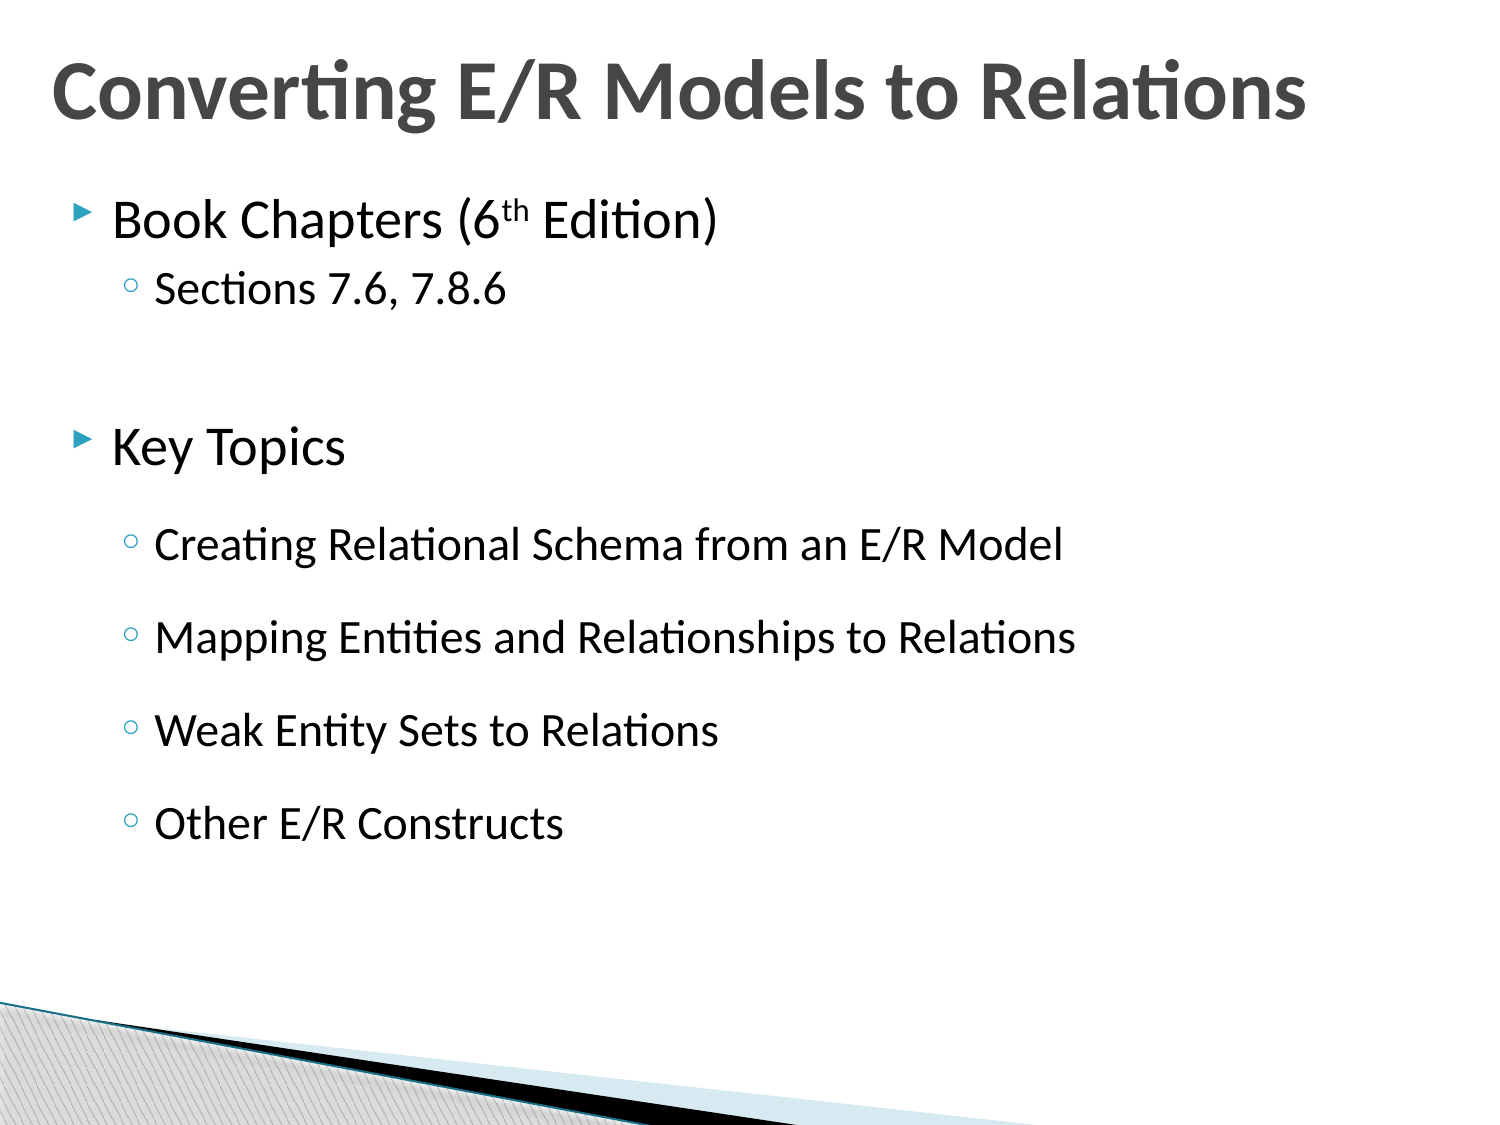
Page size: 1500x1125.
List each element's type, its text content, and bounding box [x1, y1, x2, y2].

title Converting E/R Models to Relations [37, 24, 1425, 145]
list Book Chapters (6th Edition) Sections 7.6, 7.8.6 Key Topics Creating Relational Schema from an E/R Model Mapping Entities and Relationships to Relations Weak Entity Sets to Relations Other E/R Constructs [37, 174, 1476, 1013]
